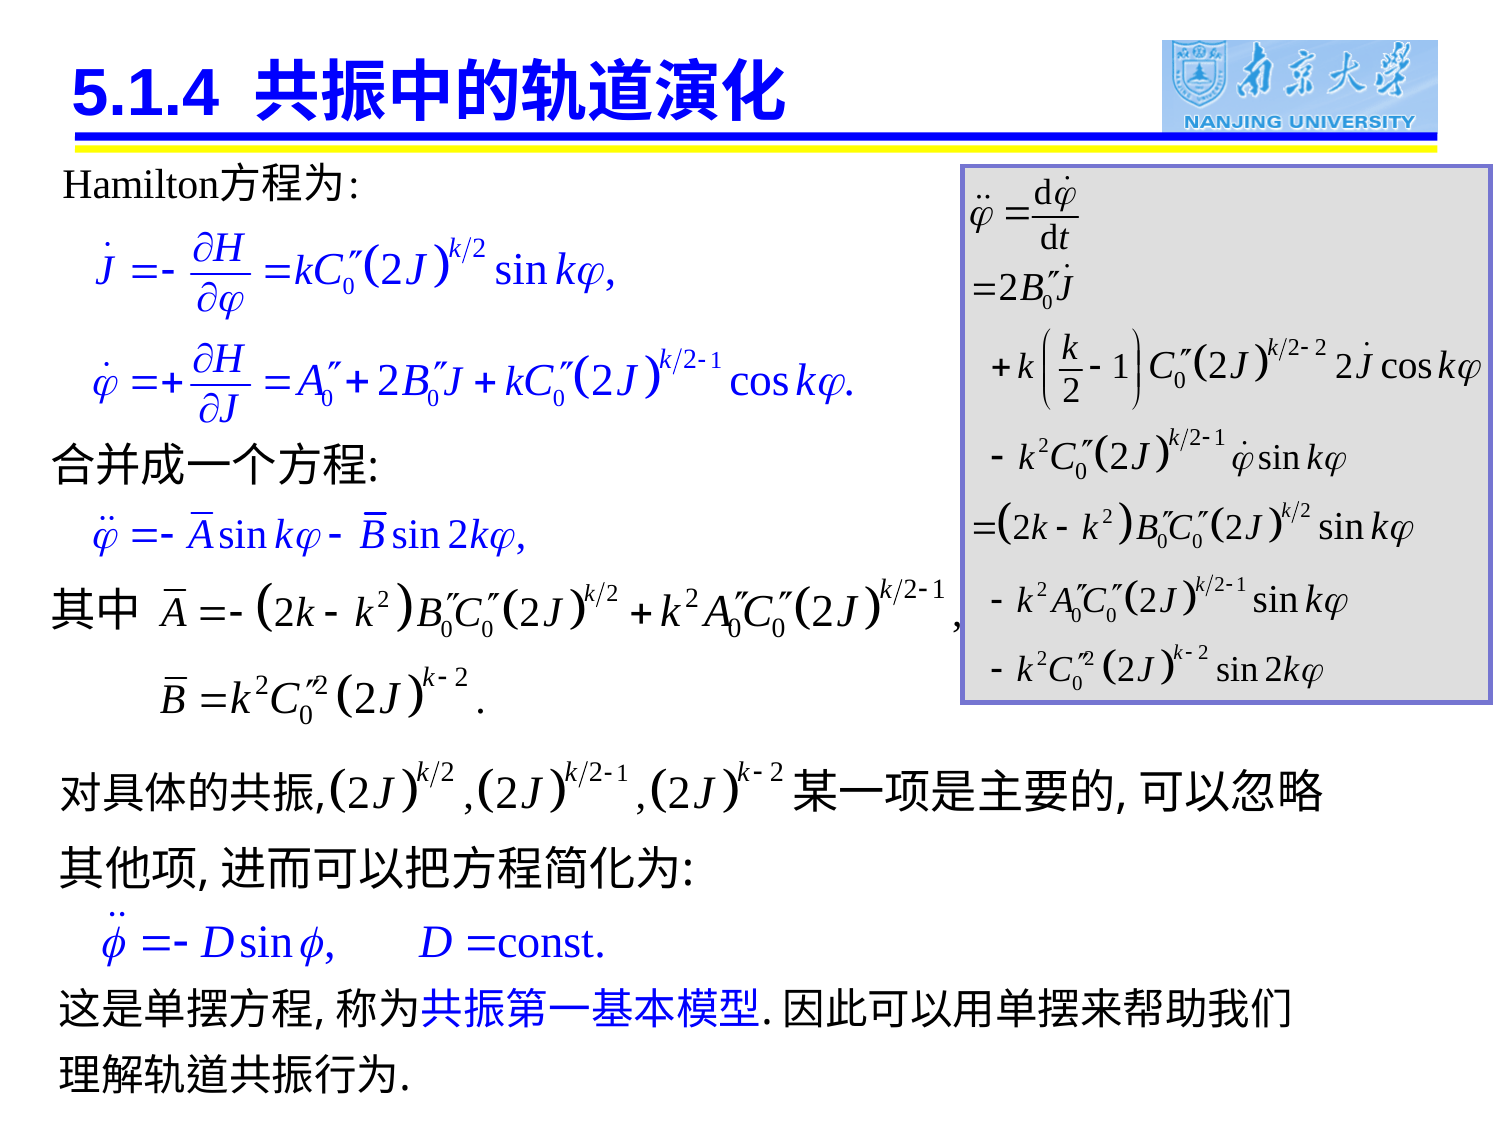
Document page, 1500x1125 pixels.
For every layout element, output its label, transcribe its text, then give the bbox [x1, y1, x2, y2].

picture [1162, 40, 1438, 132]
title 5.1.4 共振中的轨道演化 [56, 30, 1132, 148]
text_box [53, 751, 1332, 1105]
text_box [964, 167, 1489, 701]
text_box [44, 154, 1012, 738]
